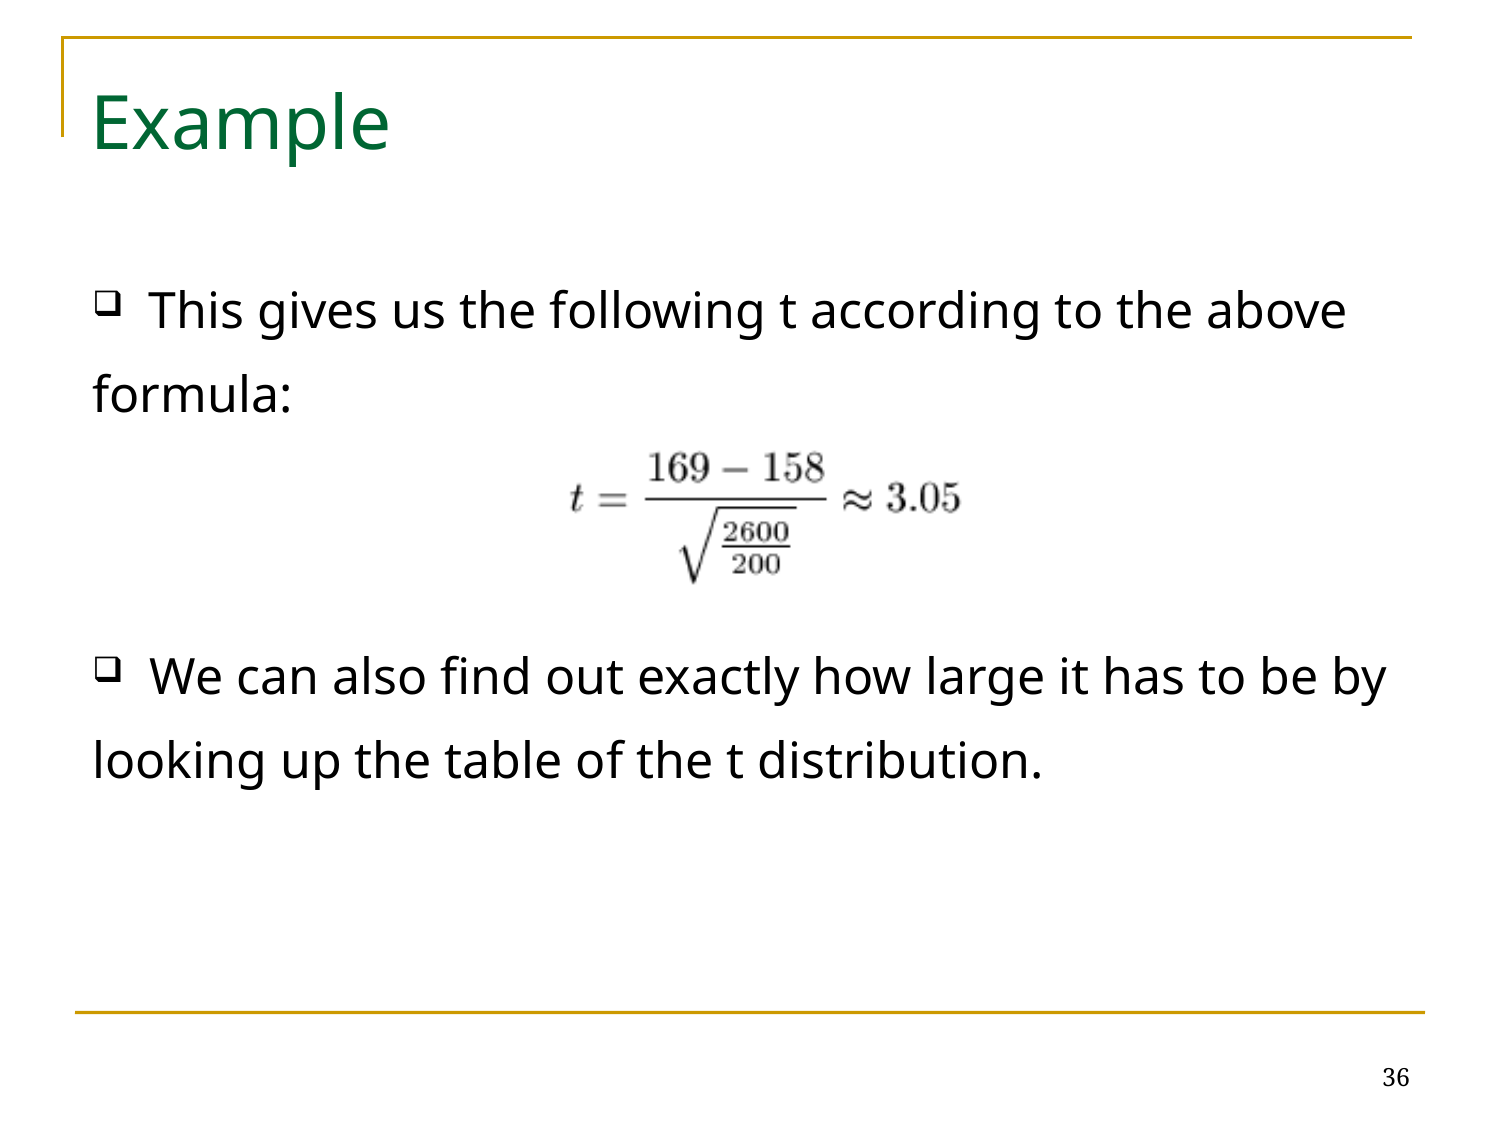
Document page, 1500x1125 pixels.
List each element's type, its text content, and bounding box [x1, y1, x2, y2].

title Example [74, 67, 1426, 157]
list This gives us the following t according to the above formula: We can also find out exactly how large it has to be by looking up the table of the t distribution. [77, 186, 1426, 998]
picture [541, 432, 984, 606]
slide_number 36 [1074, 1024, 1425, 1103]
